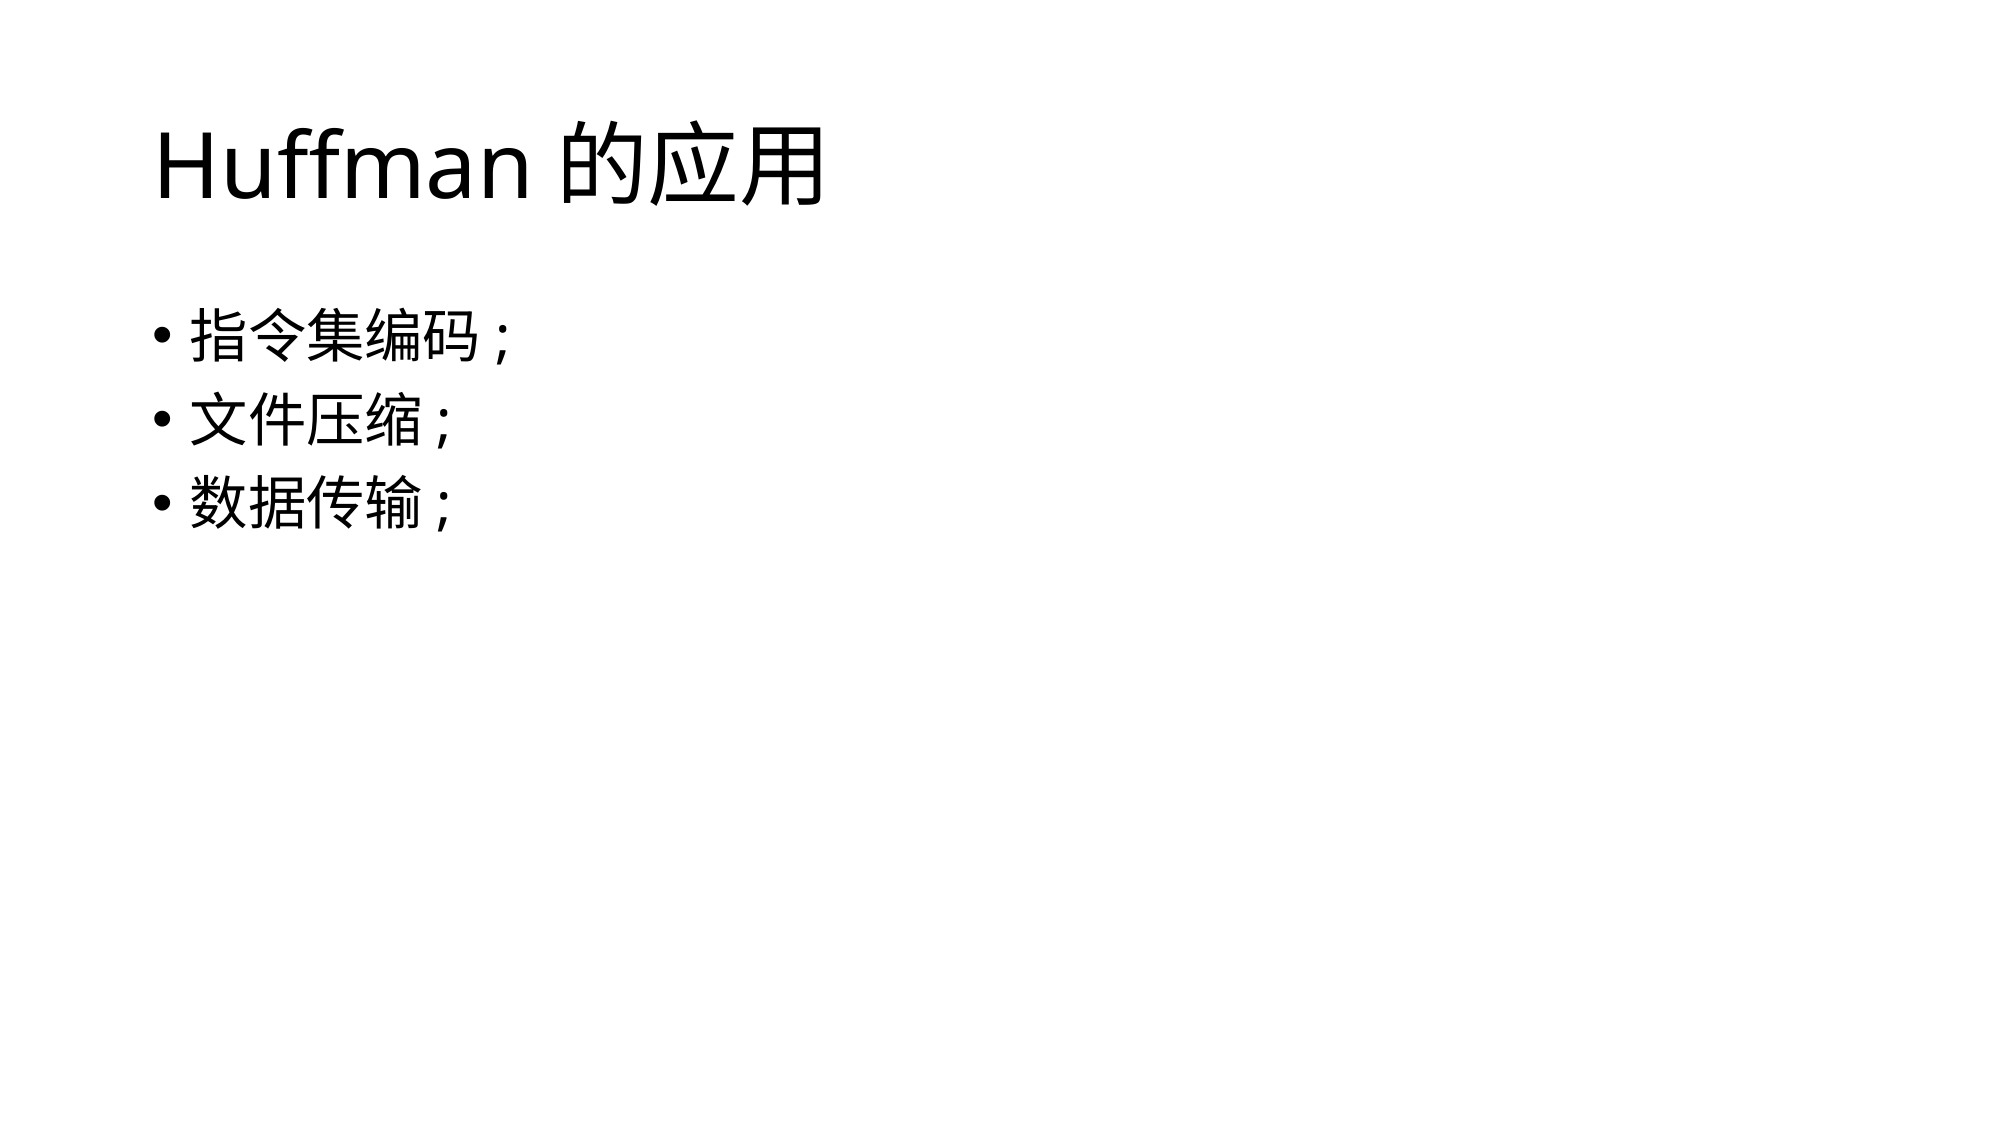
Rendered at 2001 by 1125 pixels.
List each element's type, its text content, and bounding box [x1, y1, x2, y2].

list 指令集编码; 文件压缩; 数据传输; [137, 299, 1863, 1014]
title Huffman的应用 [137, 59, 1863, 278]
